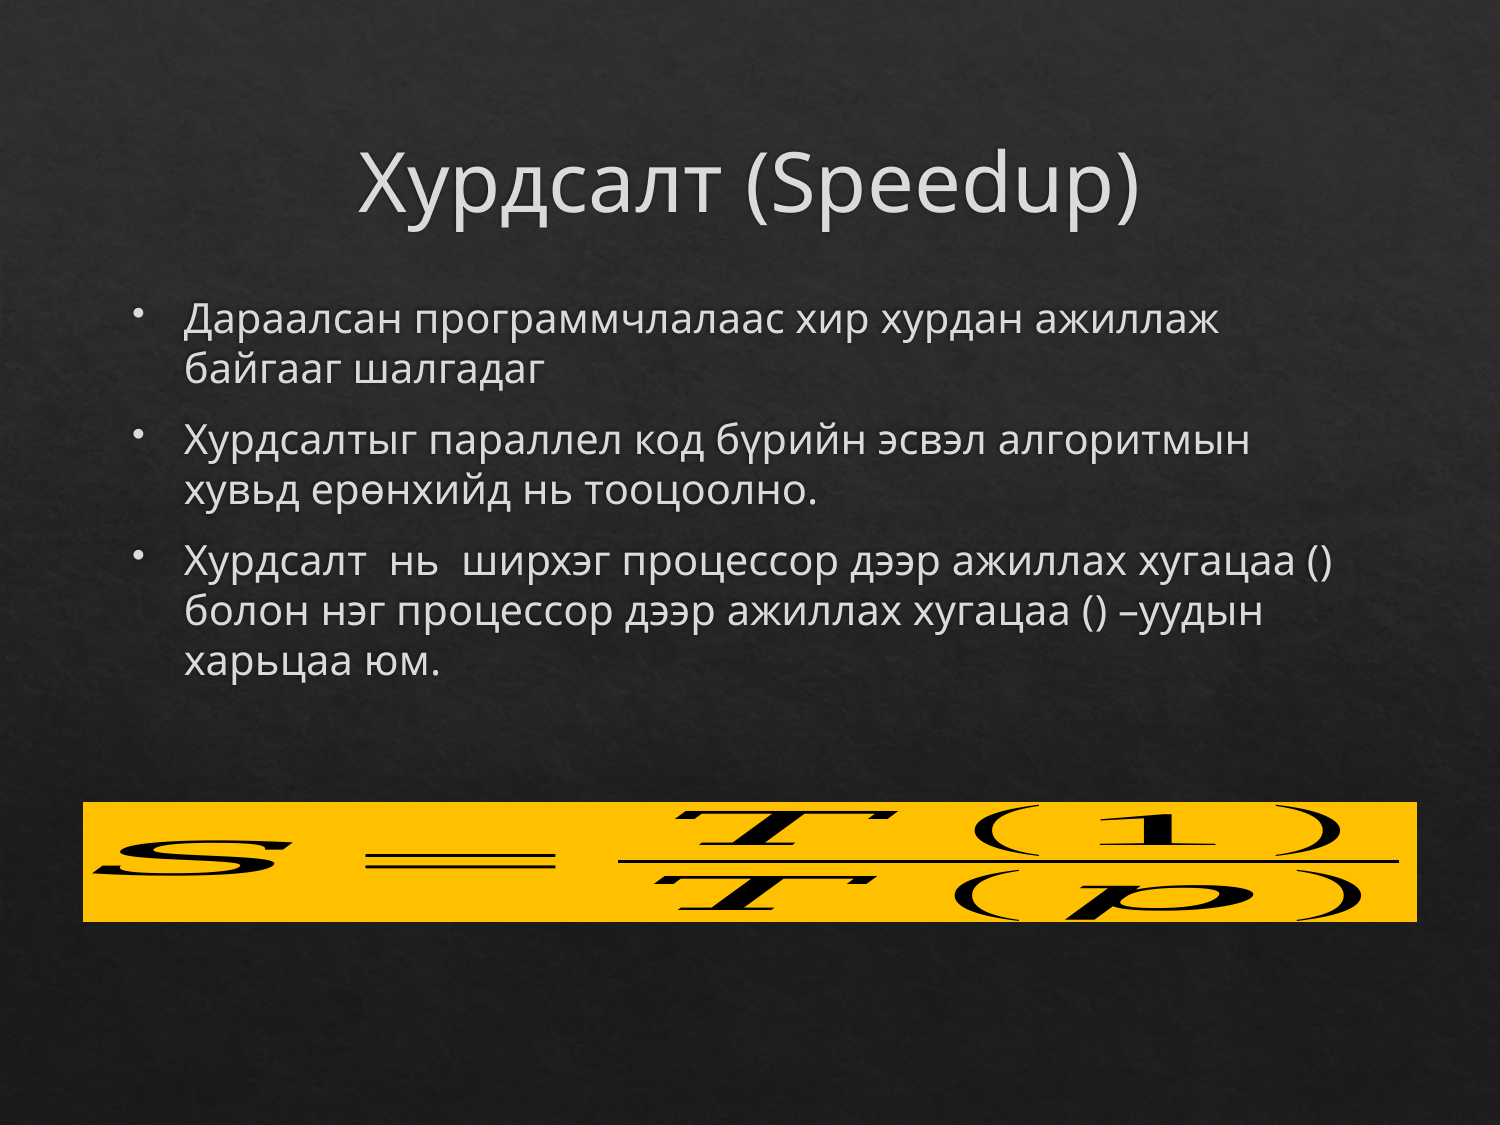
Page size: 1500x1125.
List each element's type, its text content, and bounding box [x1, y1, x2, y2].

title Хурдсалт (Speedup) [112, 99, 1387, 260]
